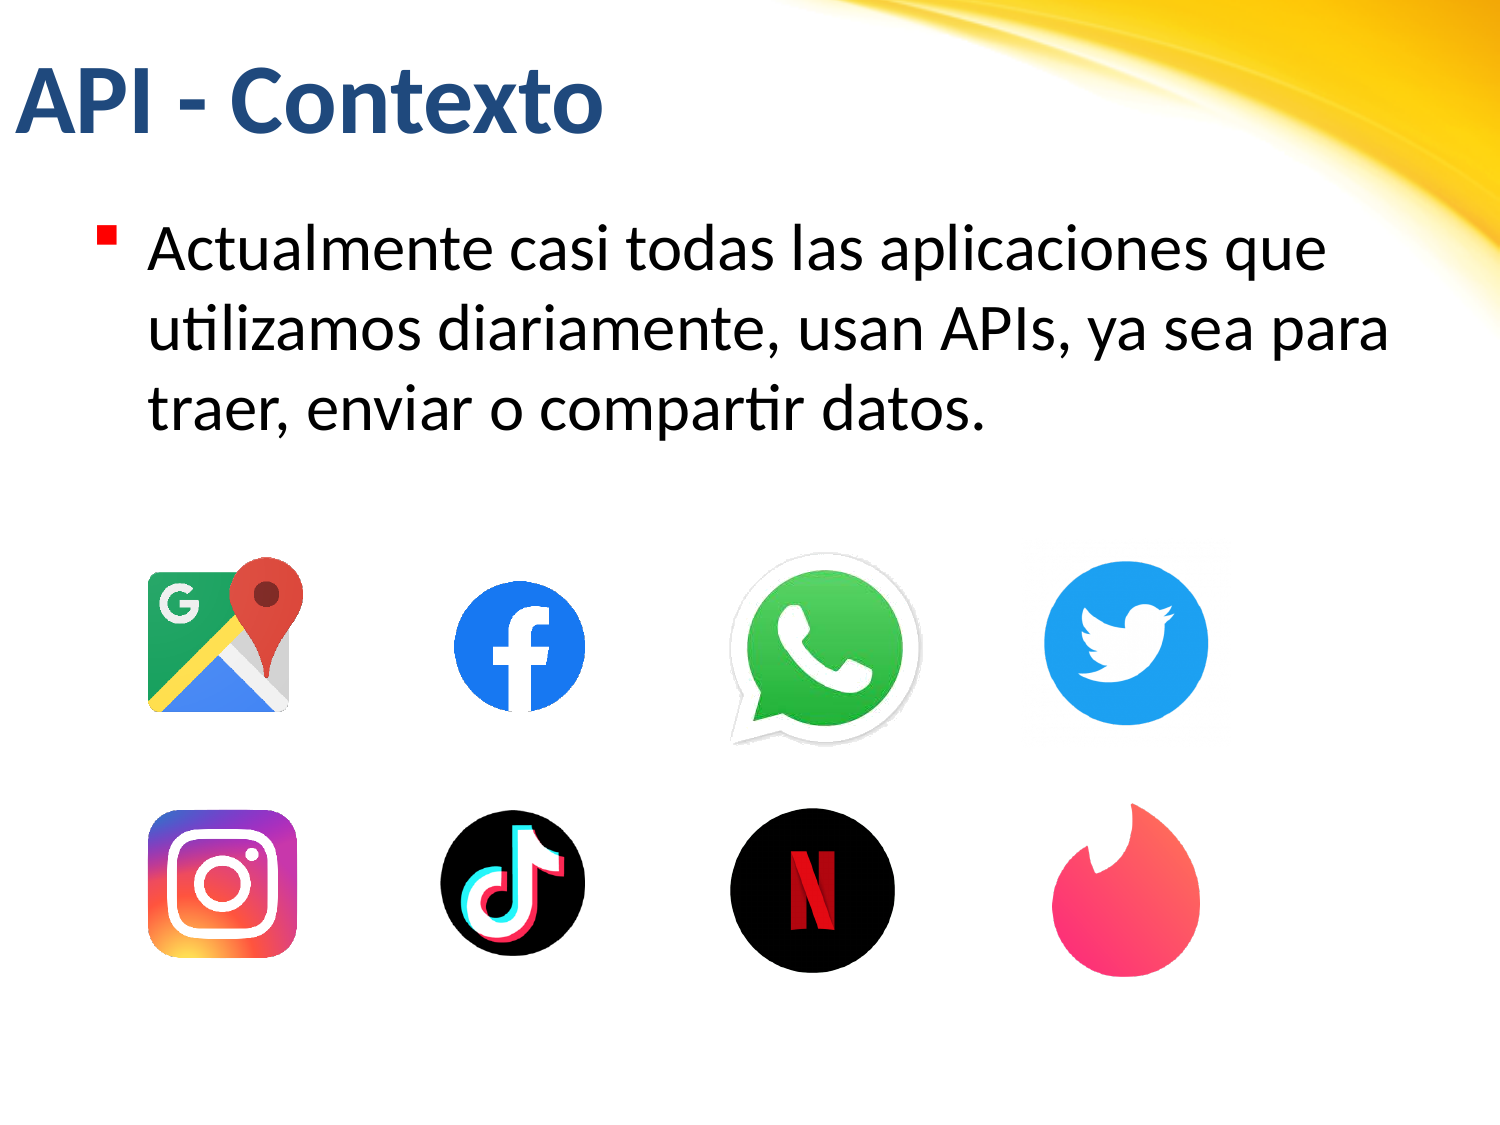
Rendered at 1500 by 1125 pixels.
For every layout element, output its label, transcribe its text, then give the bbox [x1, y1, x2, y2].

picture [440, 810, 586, 956]
list Actualmente casi todas las aplicaciones que utilizamos diariamente, usan APIs, ya sea para traer, enviar o compartir datos. [76, 196, 1427, 457]
picture [1021, 538, 1231, 748]
title API - Contexto [0, 0, 1500, 188]
picture [730, 807, 895, 973]
picture [145, 807, 298, 960]
picture [770, 188, 1500, 348]
picture [714, 538, 936, 761]
picture [1052, 803, 1200, 977]
picture [148, 557, 303, 712]
picture [454, 581, 585, 712]
